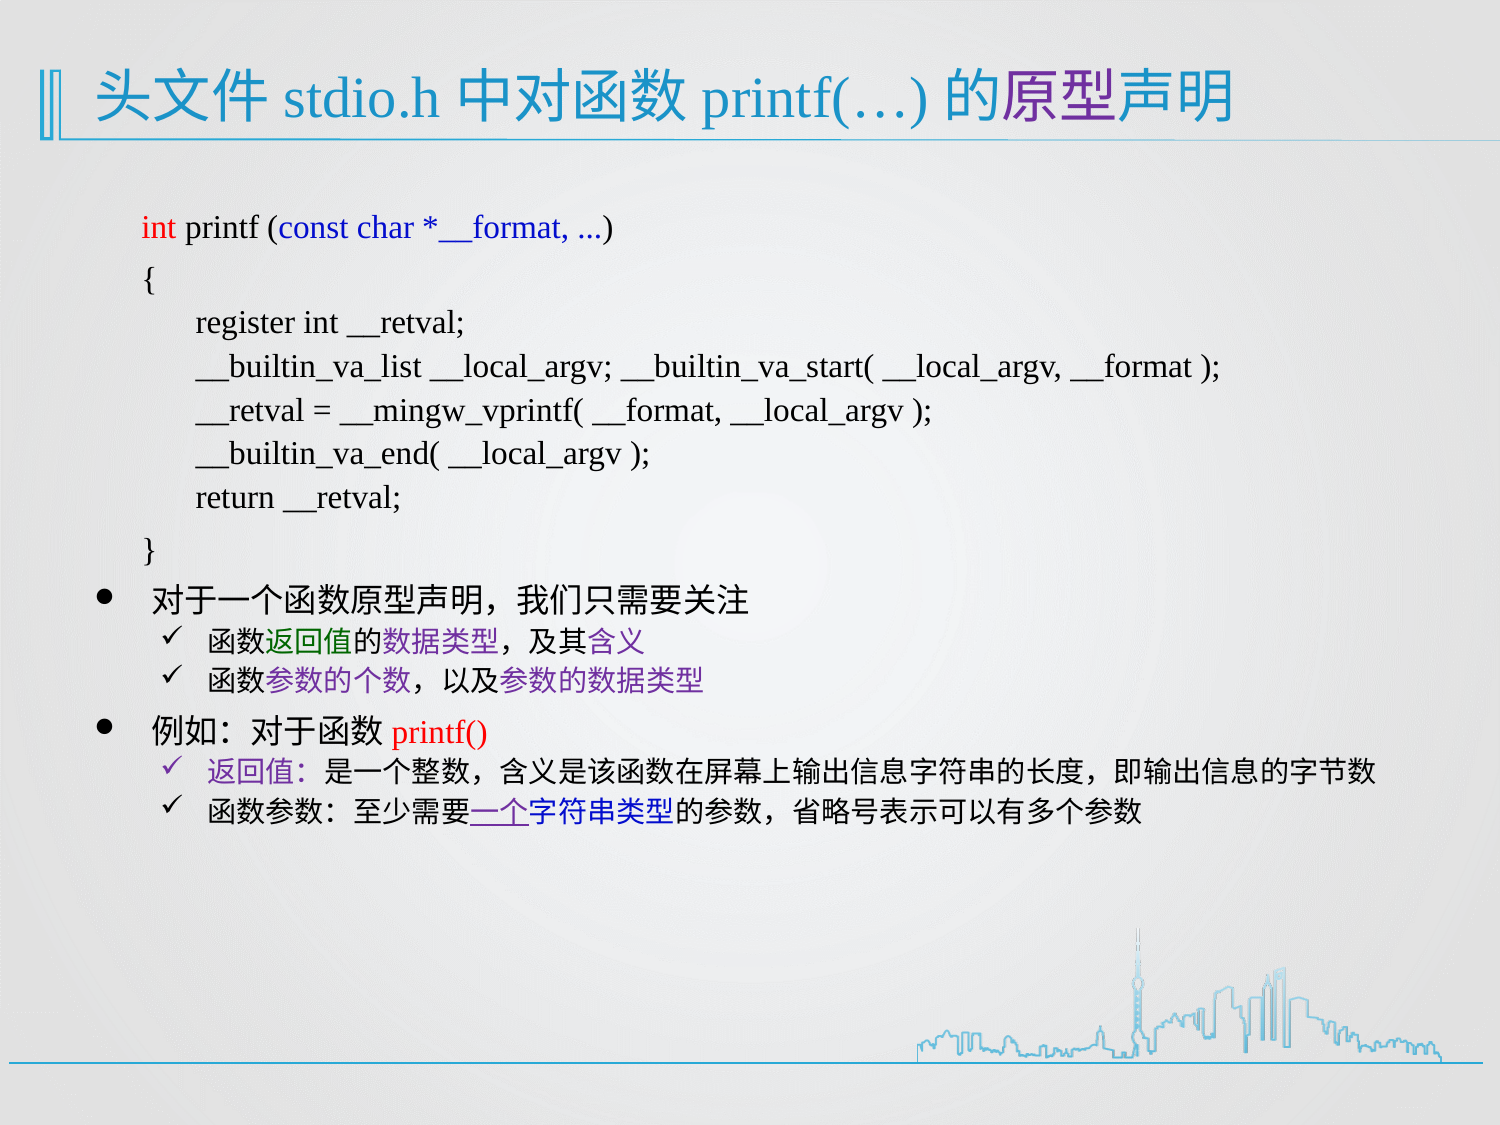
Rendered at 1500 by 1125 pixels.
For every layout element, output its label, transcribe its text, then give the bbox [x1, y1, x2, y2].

picture [0, 0, 1500, 1125]
list int printf (const char *__format, ...) { register int __retval; __builtin_va_list __local_argv; __builtin_va_start( __local_argv, __format ); __retval = __mingw_vprintf( __format, __local_argv ); __builtin_va_end( __local_argv ); return __retval; } 对于一个函数原型声明，我们只需要关注 函数返回值的数据类型，及其含义 函数参数的个数，以及参数的数据类型 例如：对于函数printf() 返回值：是一个整数，含义是该函数在屏幕上输出信息字符串的长度，即输出信息的字节数 函数参数：至少需要一个字符串类型的参数，省略号表示可以有多个参数 [79, 186, 1407, 1063]
title 头文件stdio.h中对函数printf(…)的原型声明 [79, 41, 1407, 138]
